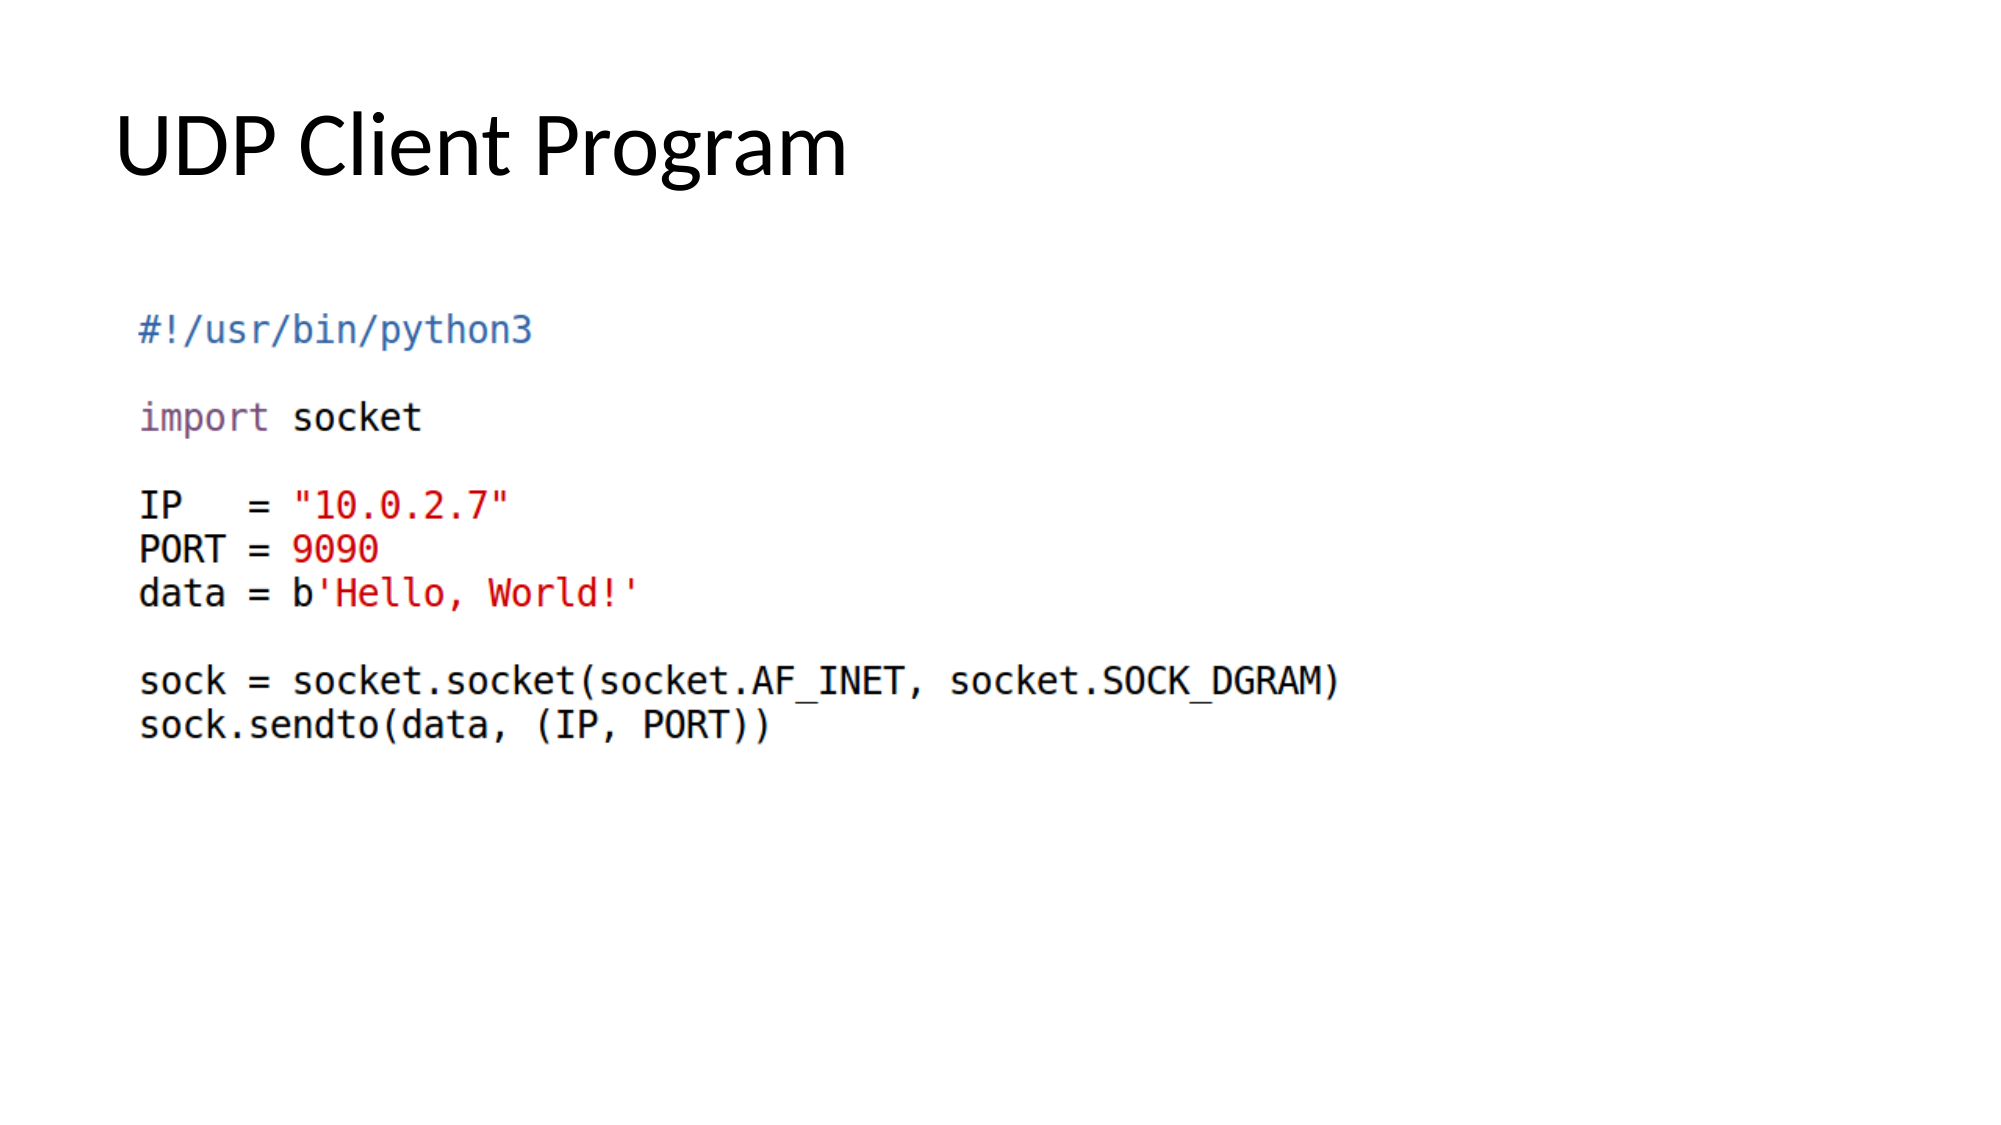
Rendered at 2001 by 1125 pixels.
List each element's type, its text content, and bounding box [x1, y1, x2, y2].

title UDP Client Program [99, 45, 1900, 233]
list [137, 312, 1343, 754]
